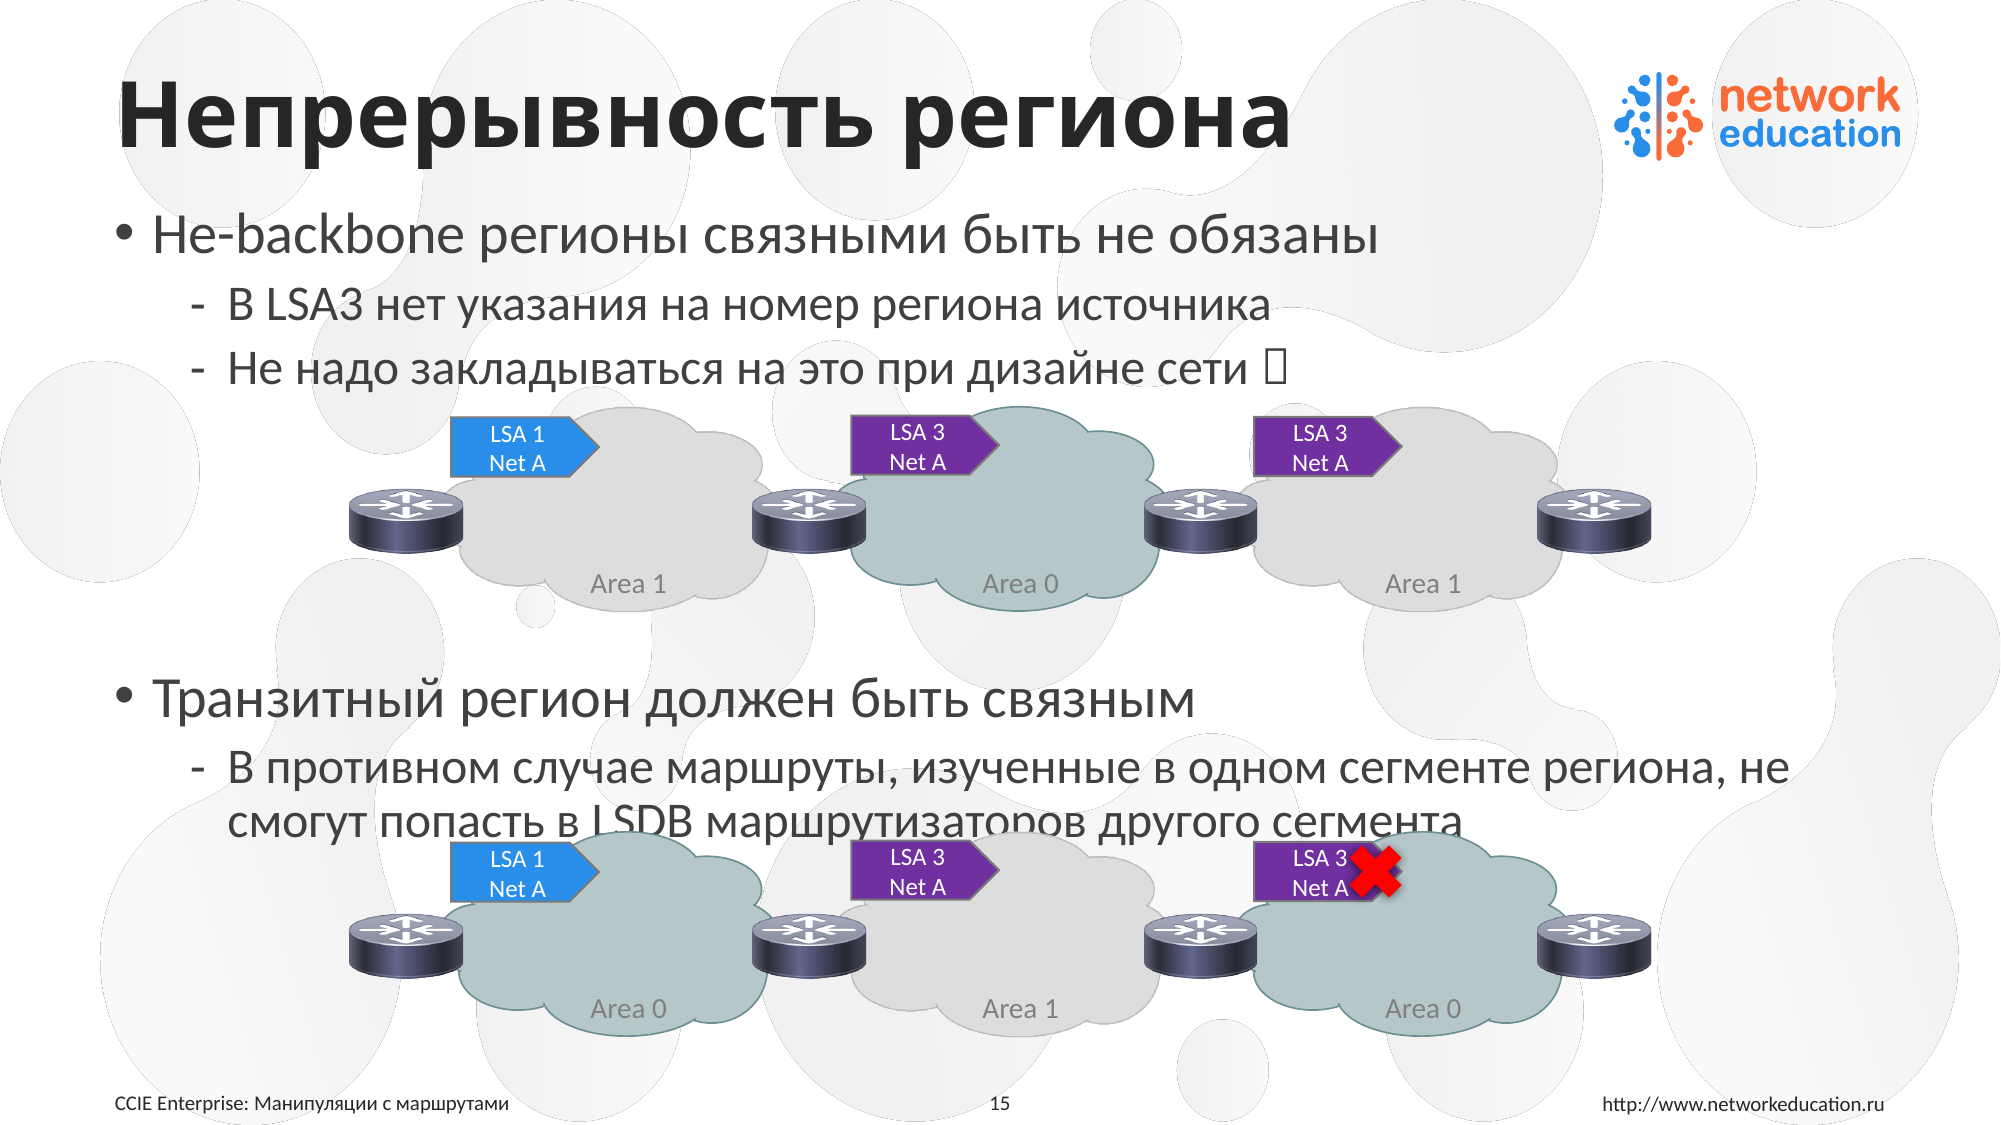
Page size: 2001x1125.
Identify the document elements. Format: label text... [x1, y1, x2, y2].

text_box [344, 405, 1656, 613]
slide_number 15 [777, 1082, 1222, 1125]
footer CCIE Enterprise: Манипуляции с маршрутами [100, 1082, 776, 1125]
title Непрерывность региона [99, 60, 1900, 167]
list Не-backbone регионы связными быть не обязаны В LSA3 нет указания на номер региона источника Не надо закладываться на это при дизайне сети  Транзитный регион должен быть связным В противном случае маршруты, изученные в одном сегменте региона, не смогут попасть в LSDB маршрутизаторов другого сегмента [99, 196, 1900, 1035]
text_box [344, 830, 1656, 1038]
picture [0, 0, 2001, 1125]
